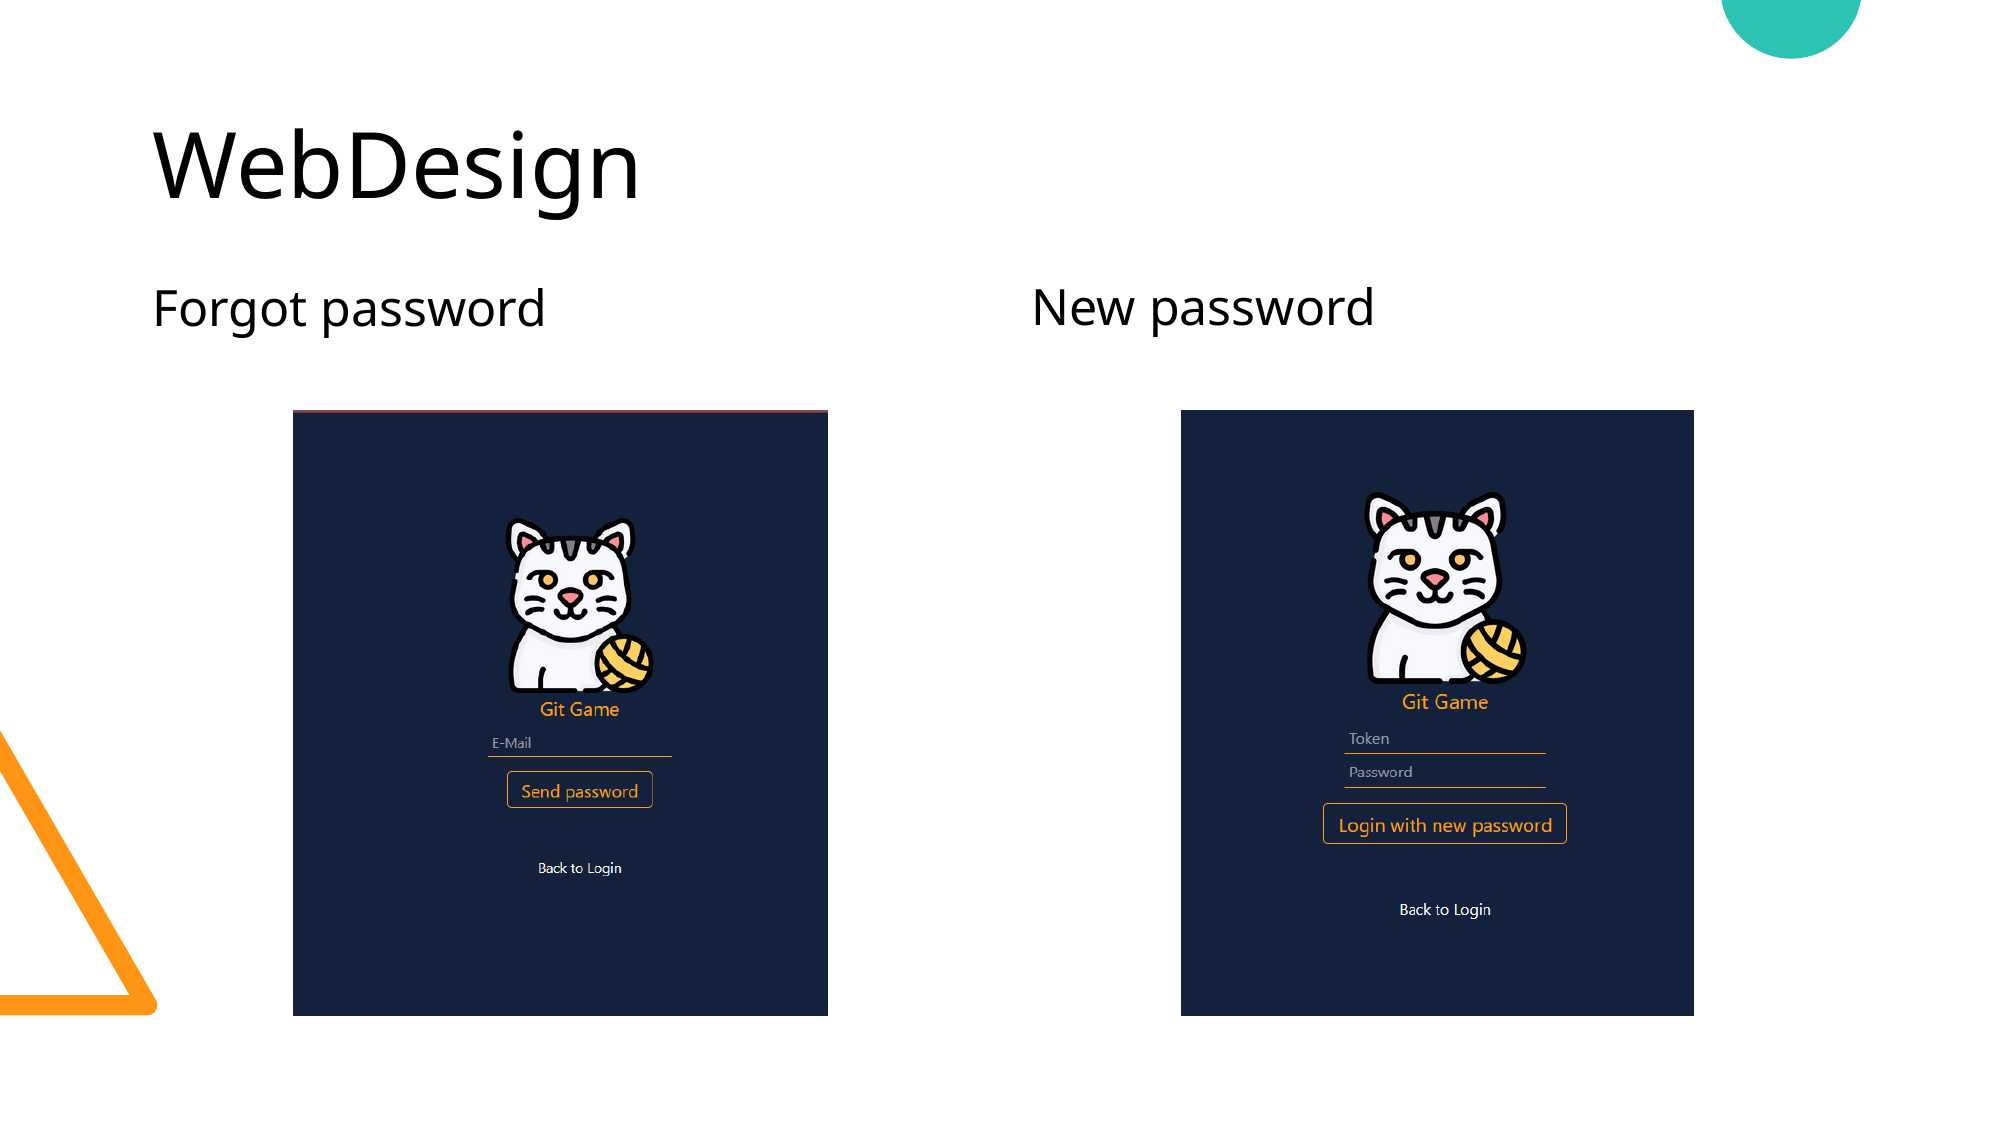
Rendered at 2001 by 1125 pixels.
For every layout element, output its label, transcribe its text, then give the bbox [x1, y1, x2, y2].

title WebDesign [137, 59, 1863, 278]
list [293, 410, 828, 1016]
list Forgot password [137, 209, 984, 345]
list New password [1016, 208, 1867, 345]
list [1181, 410, 1694, 1016]
